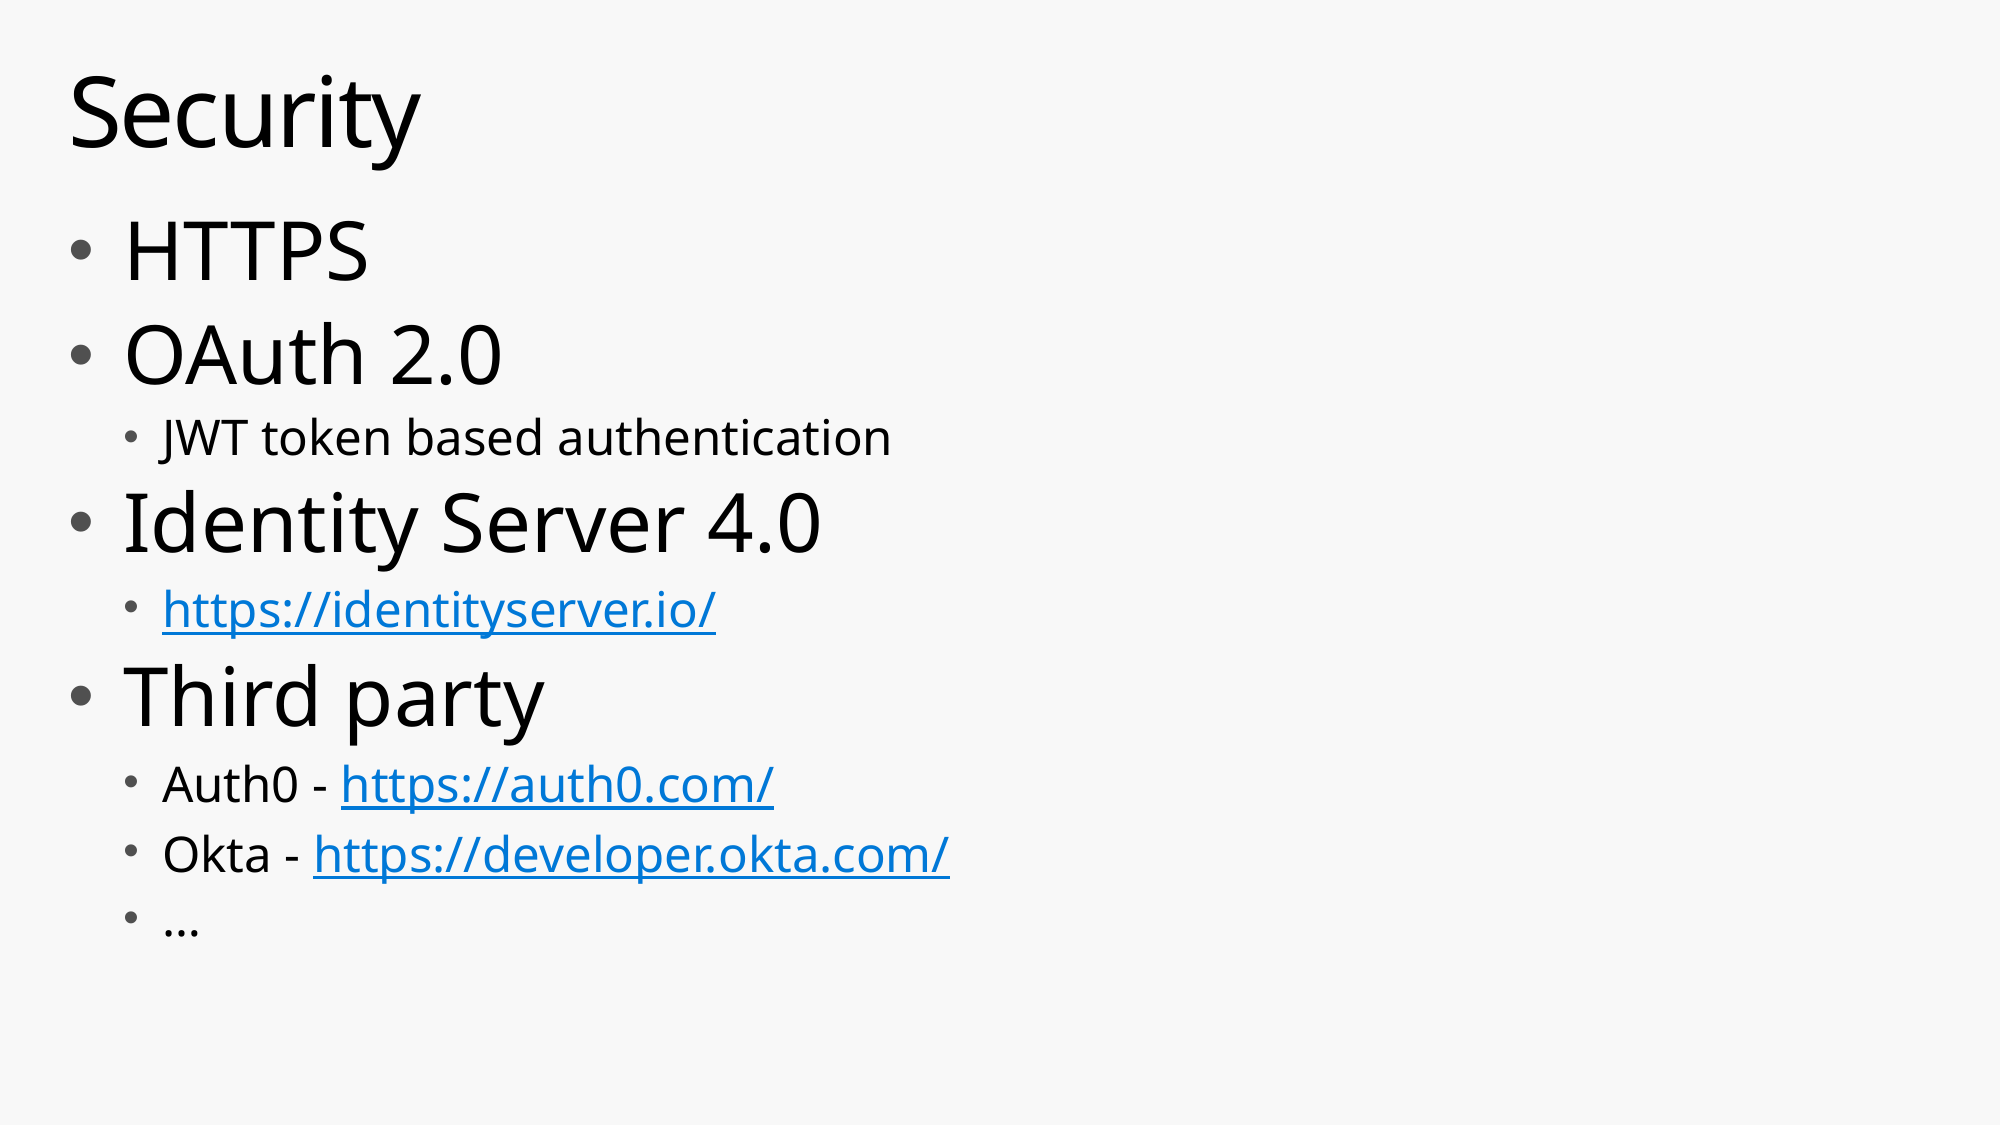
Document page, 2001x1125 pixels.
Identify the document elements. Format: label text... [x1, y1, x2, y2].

title Security [44, 47, 1957, 196]
list HTTPS OAuth 2.0 JWT token based authentication Identity Server 4.0 https://identityserver.io/ Third party Auth0 - https://auth0.com/ Okta - https://developer.okta.com/ … [44, 196, 1956, 968]
